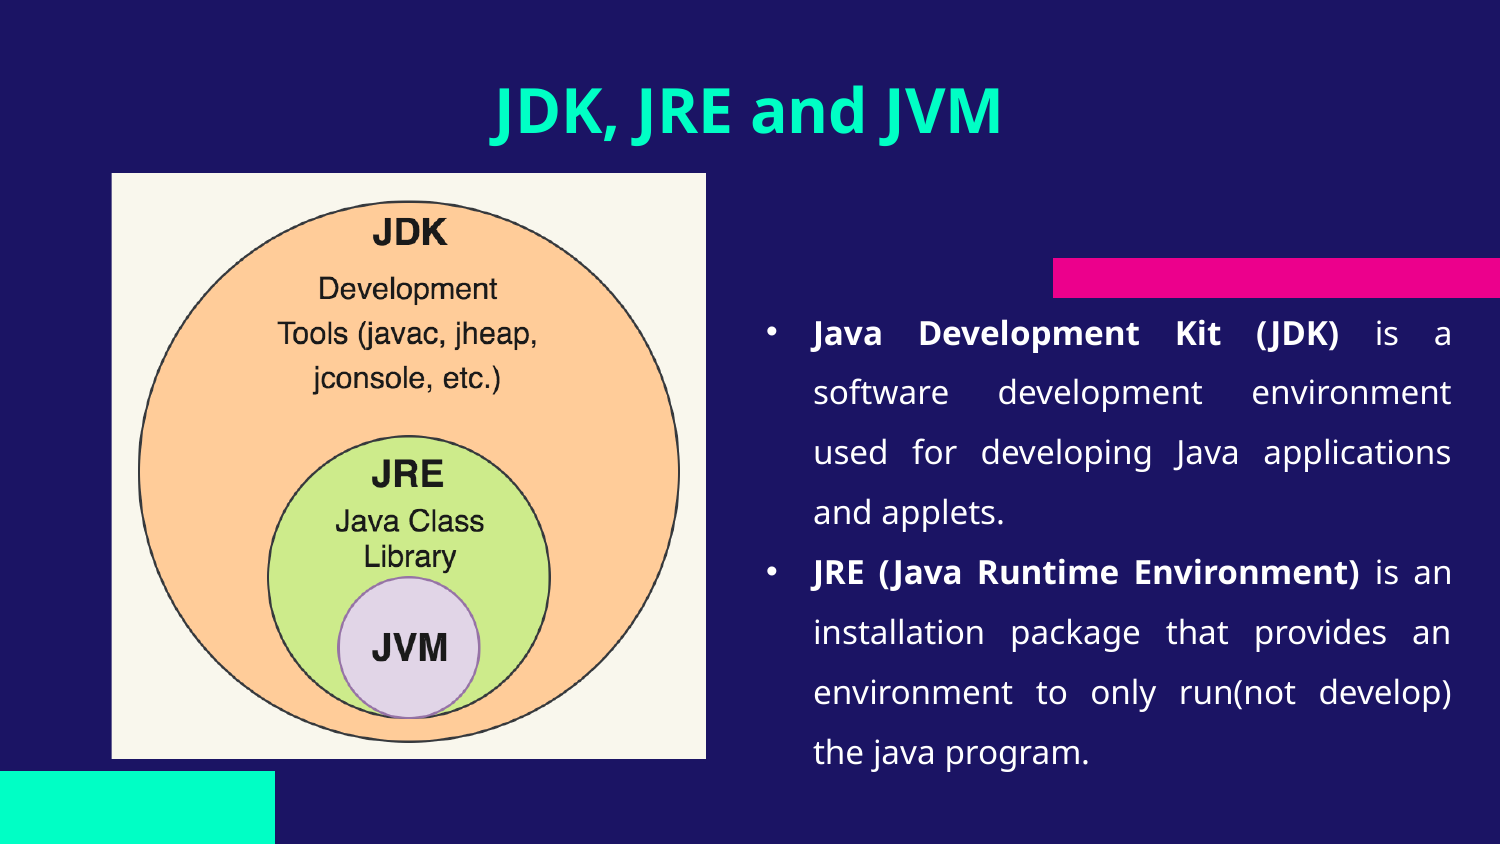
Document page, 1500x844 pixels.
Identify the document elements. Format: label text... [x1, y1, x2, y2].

title JDK, JRE and JVM [209, 56, 1291, 166]
subtitle Java Development Kit (JDK) is a software development environment used for developing Java applications and applets. JRE (Java Runtime Environment) is an installation package that provides an environment to only run(not develop) the java program. [751, 303, 1468, 759]
picture [111, 173, 707, 759]
